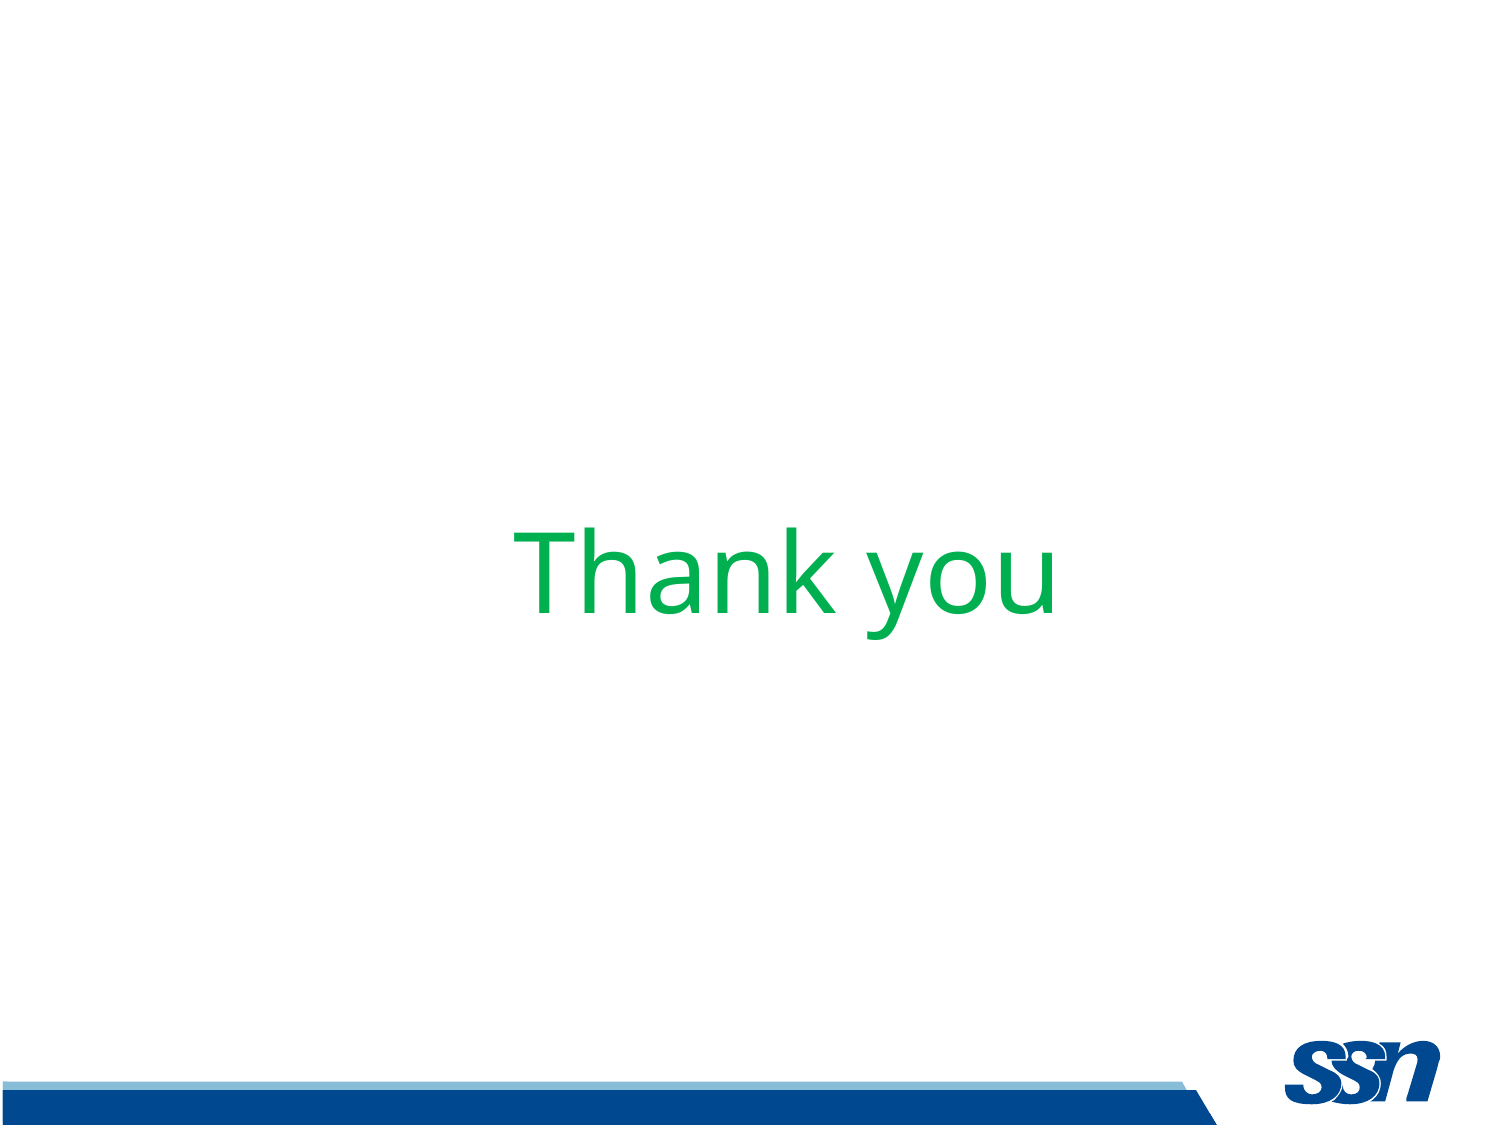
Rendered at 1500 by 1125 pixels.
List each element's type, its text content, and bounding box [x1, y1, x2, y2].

title Thank you [75, 500, 1500, 638]
